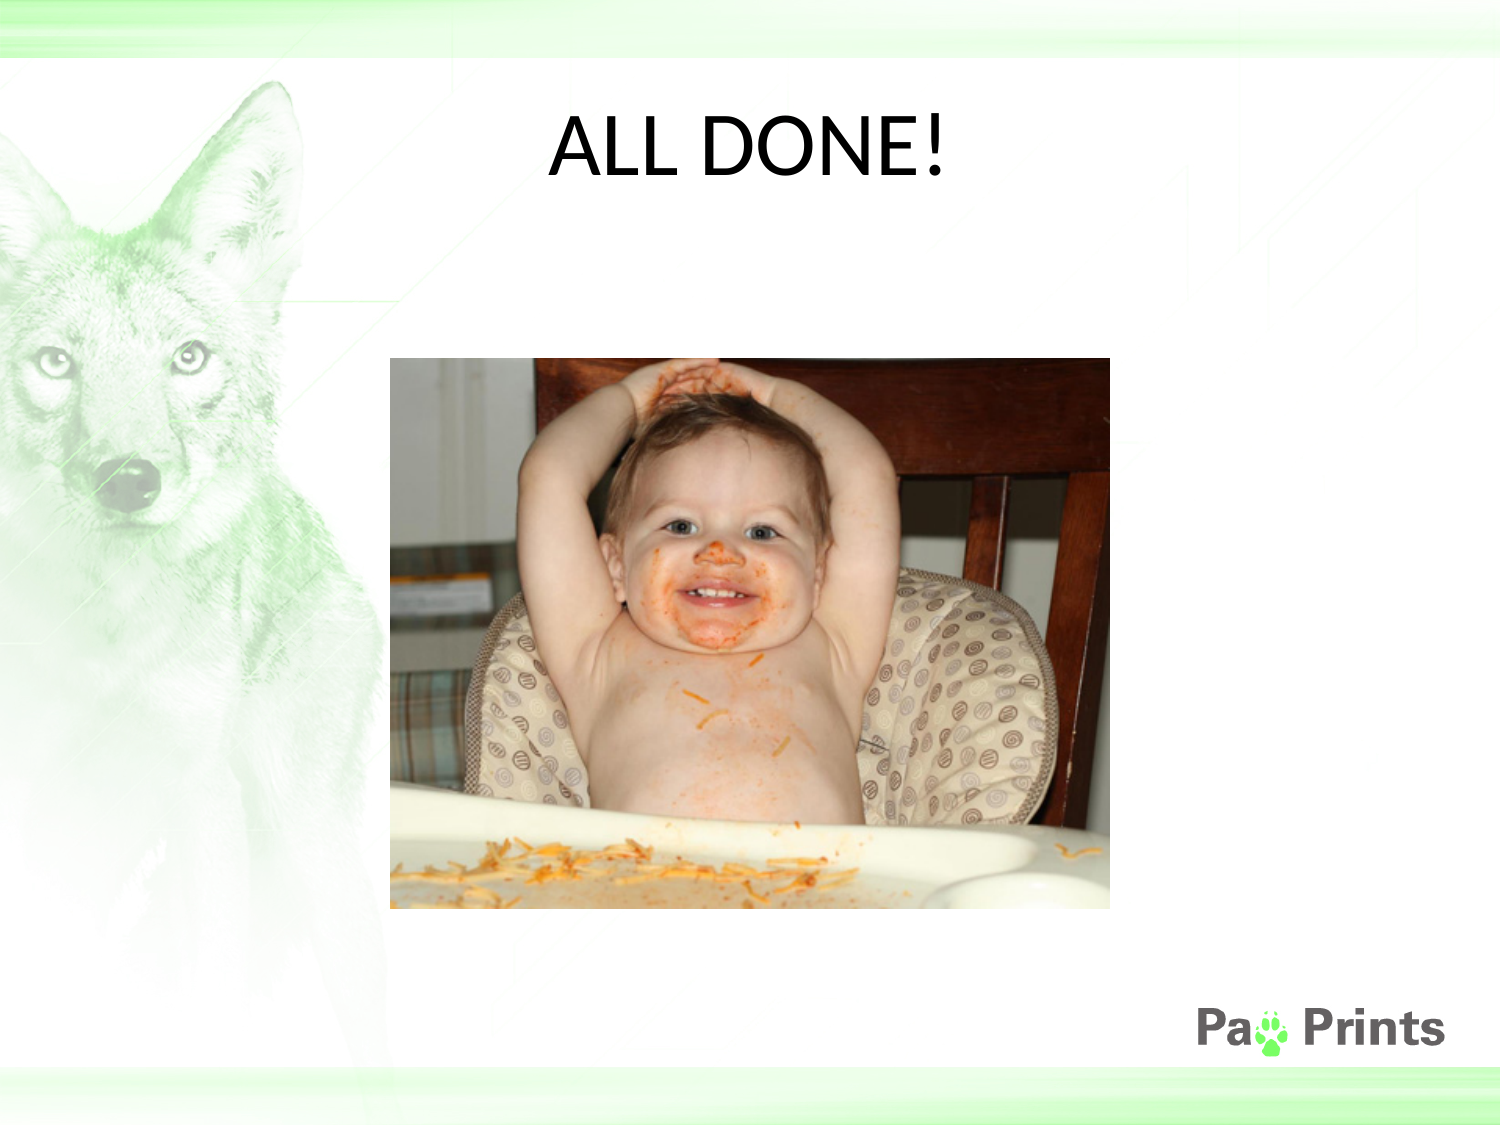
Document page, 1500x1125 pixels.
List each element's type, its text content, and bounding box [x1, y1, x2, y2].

title ALL DONE! [75, 45, 1425, 233]
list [390, 358, 1110, 909]
